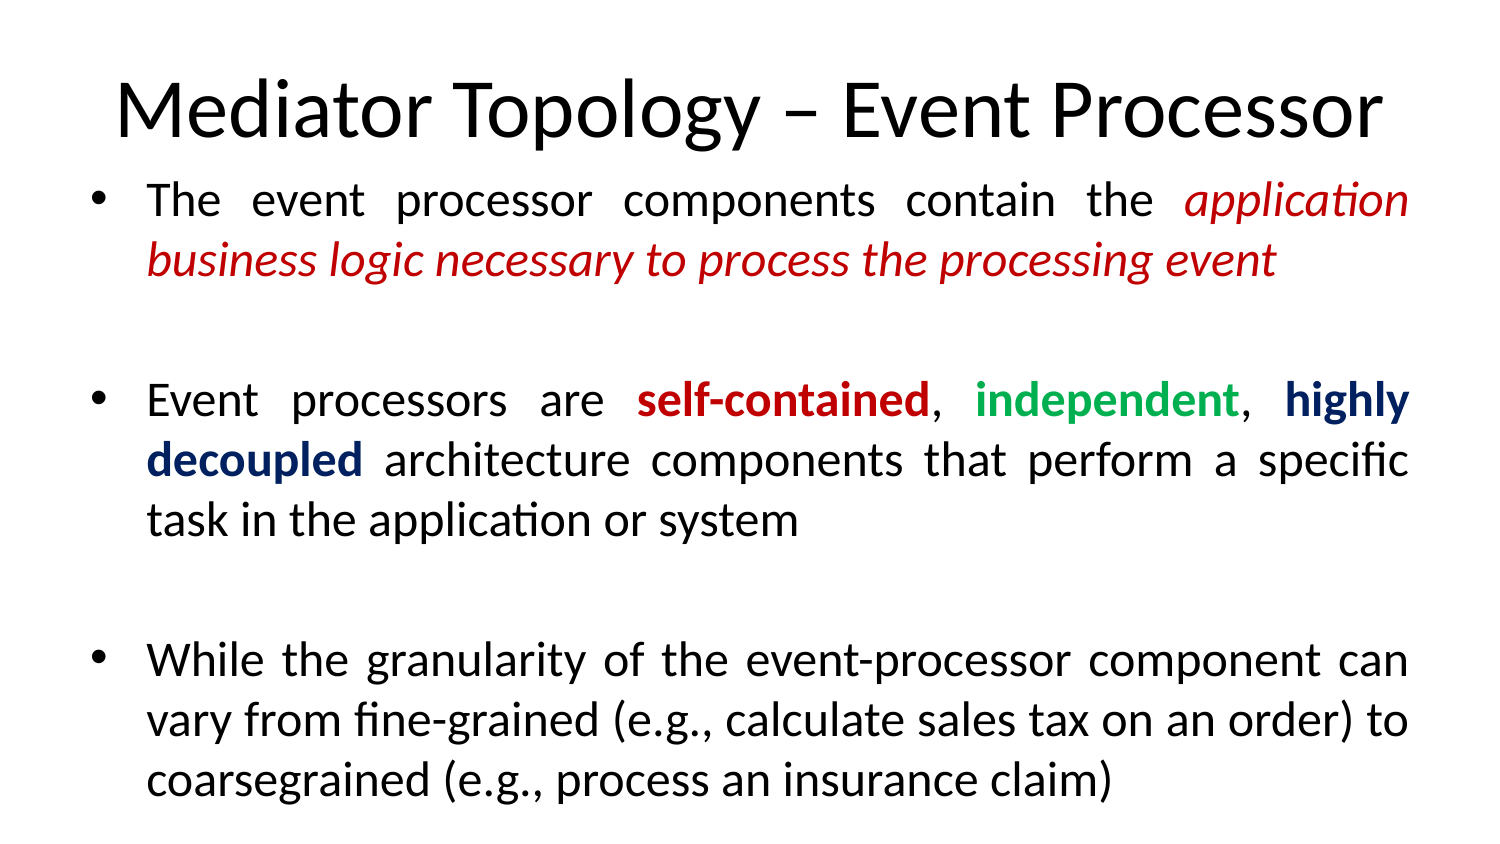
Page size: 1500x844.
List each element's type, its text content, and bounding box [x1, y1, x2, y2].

list The event processor components contain the application business logic necessary to process the processing event Event processors are self-contained, independent, highly decoupled architecture components that perform a specific task in the application or system While the granularity of the event-processor component can vary from fine-grained (e.g., calculate sales tax on an order) to coarsegrained (e.g., process an insurance claim) Each event-processor component should perform a single business task and not rely on other event processors to complete its specific task [75, 159, 1425, 825]
title Mediator Topology – Event Processor [75, 33, 1425, 159]
